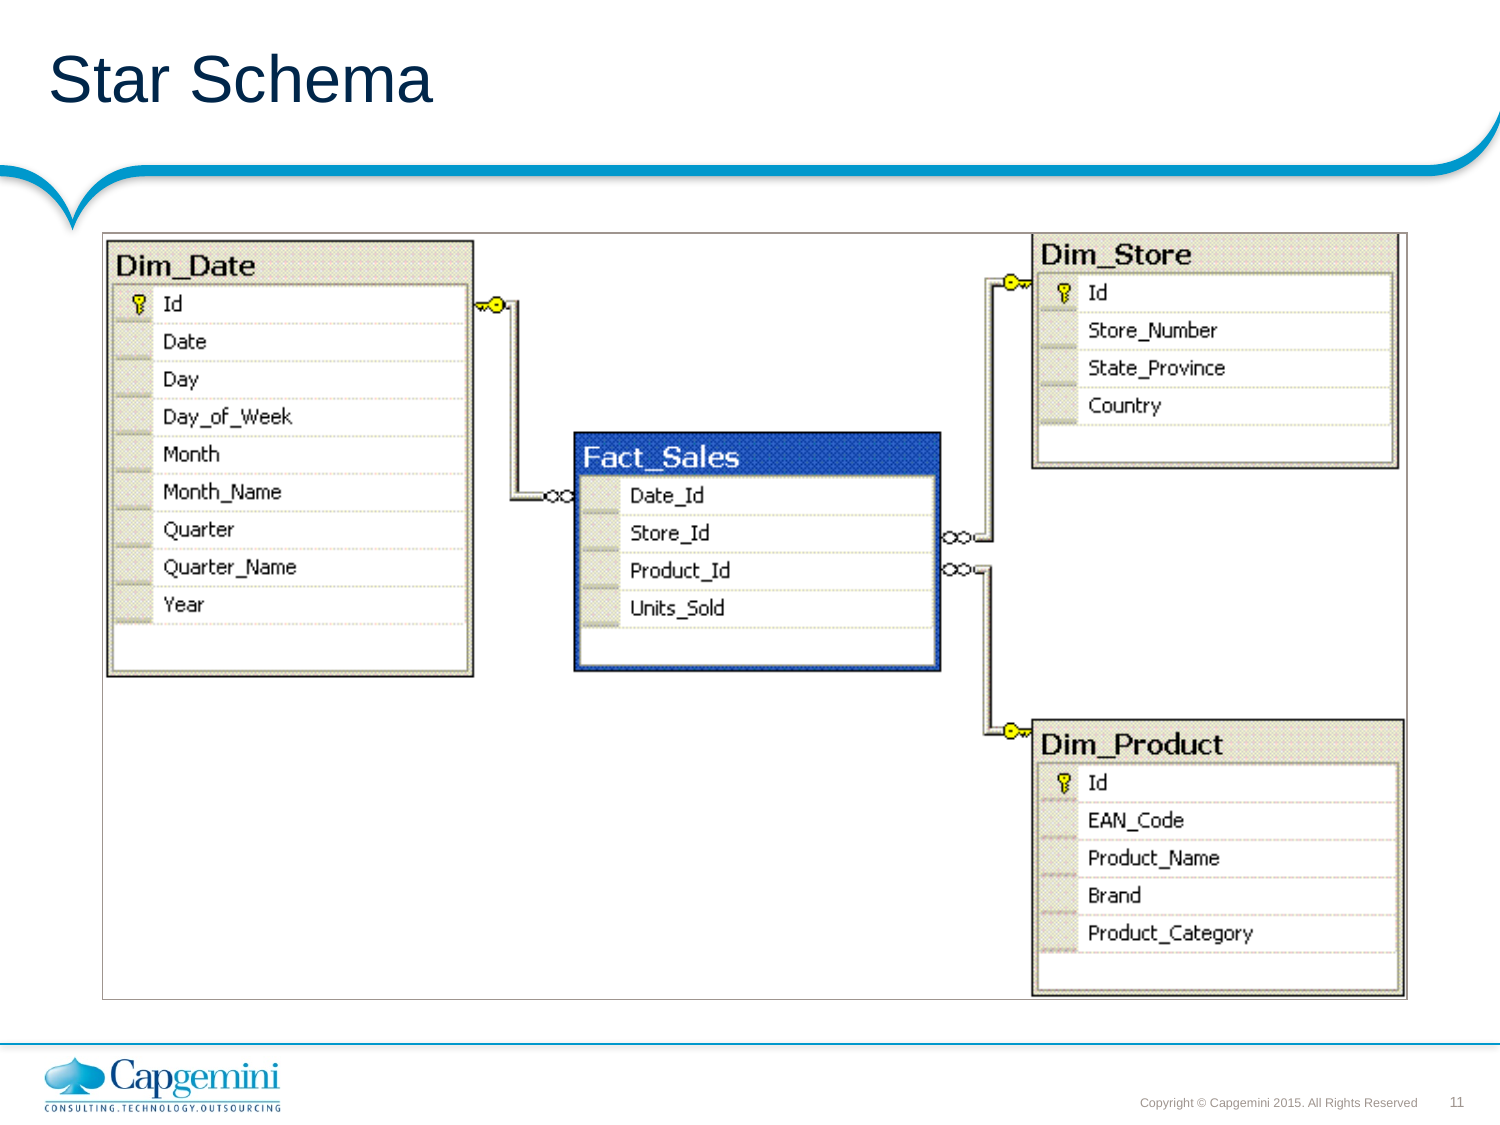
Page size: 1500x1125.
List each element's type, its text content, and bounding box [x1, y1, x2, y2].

picture [44, 1056, 281, 1113]
title Star Schema [0, 0, 1500, 165]
picture [102, 233, 1407, 999]
